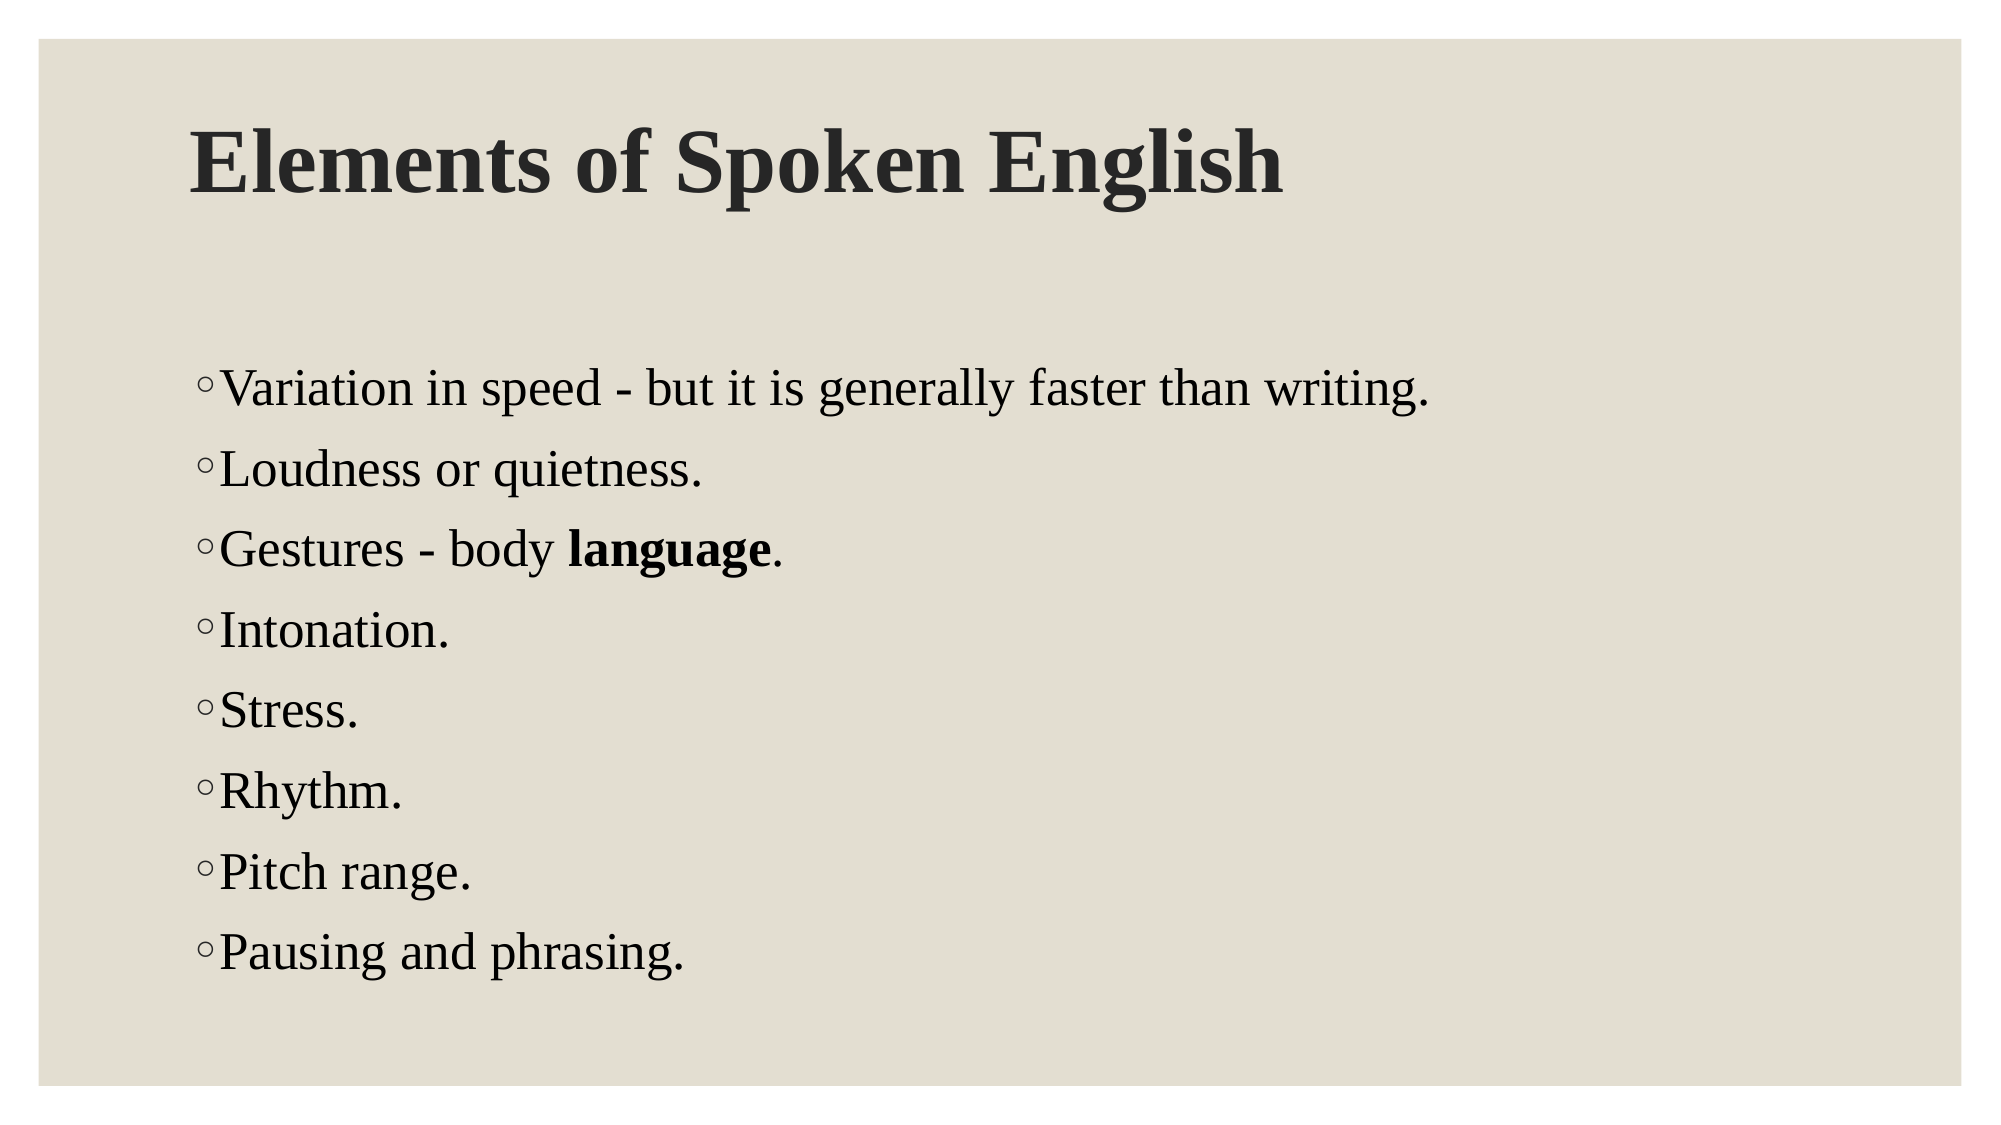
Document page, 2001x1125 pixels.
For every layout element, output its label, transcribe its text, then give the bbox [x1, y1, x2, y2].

list Variation in speed - but it is generally faster than writing. Loudness or quietness. Gestures - body language. Intonation. Stress. Rhythm. Pitch range. Pausing and phrasing. [174, 345, 1825, 990]
title Elements of Spoken English [174, 105, 1825, 331]
